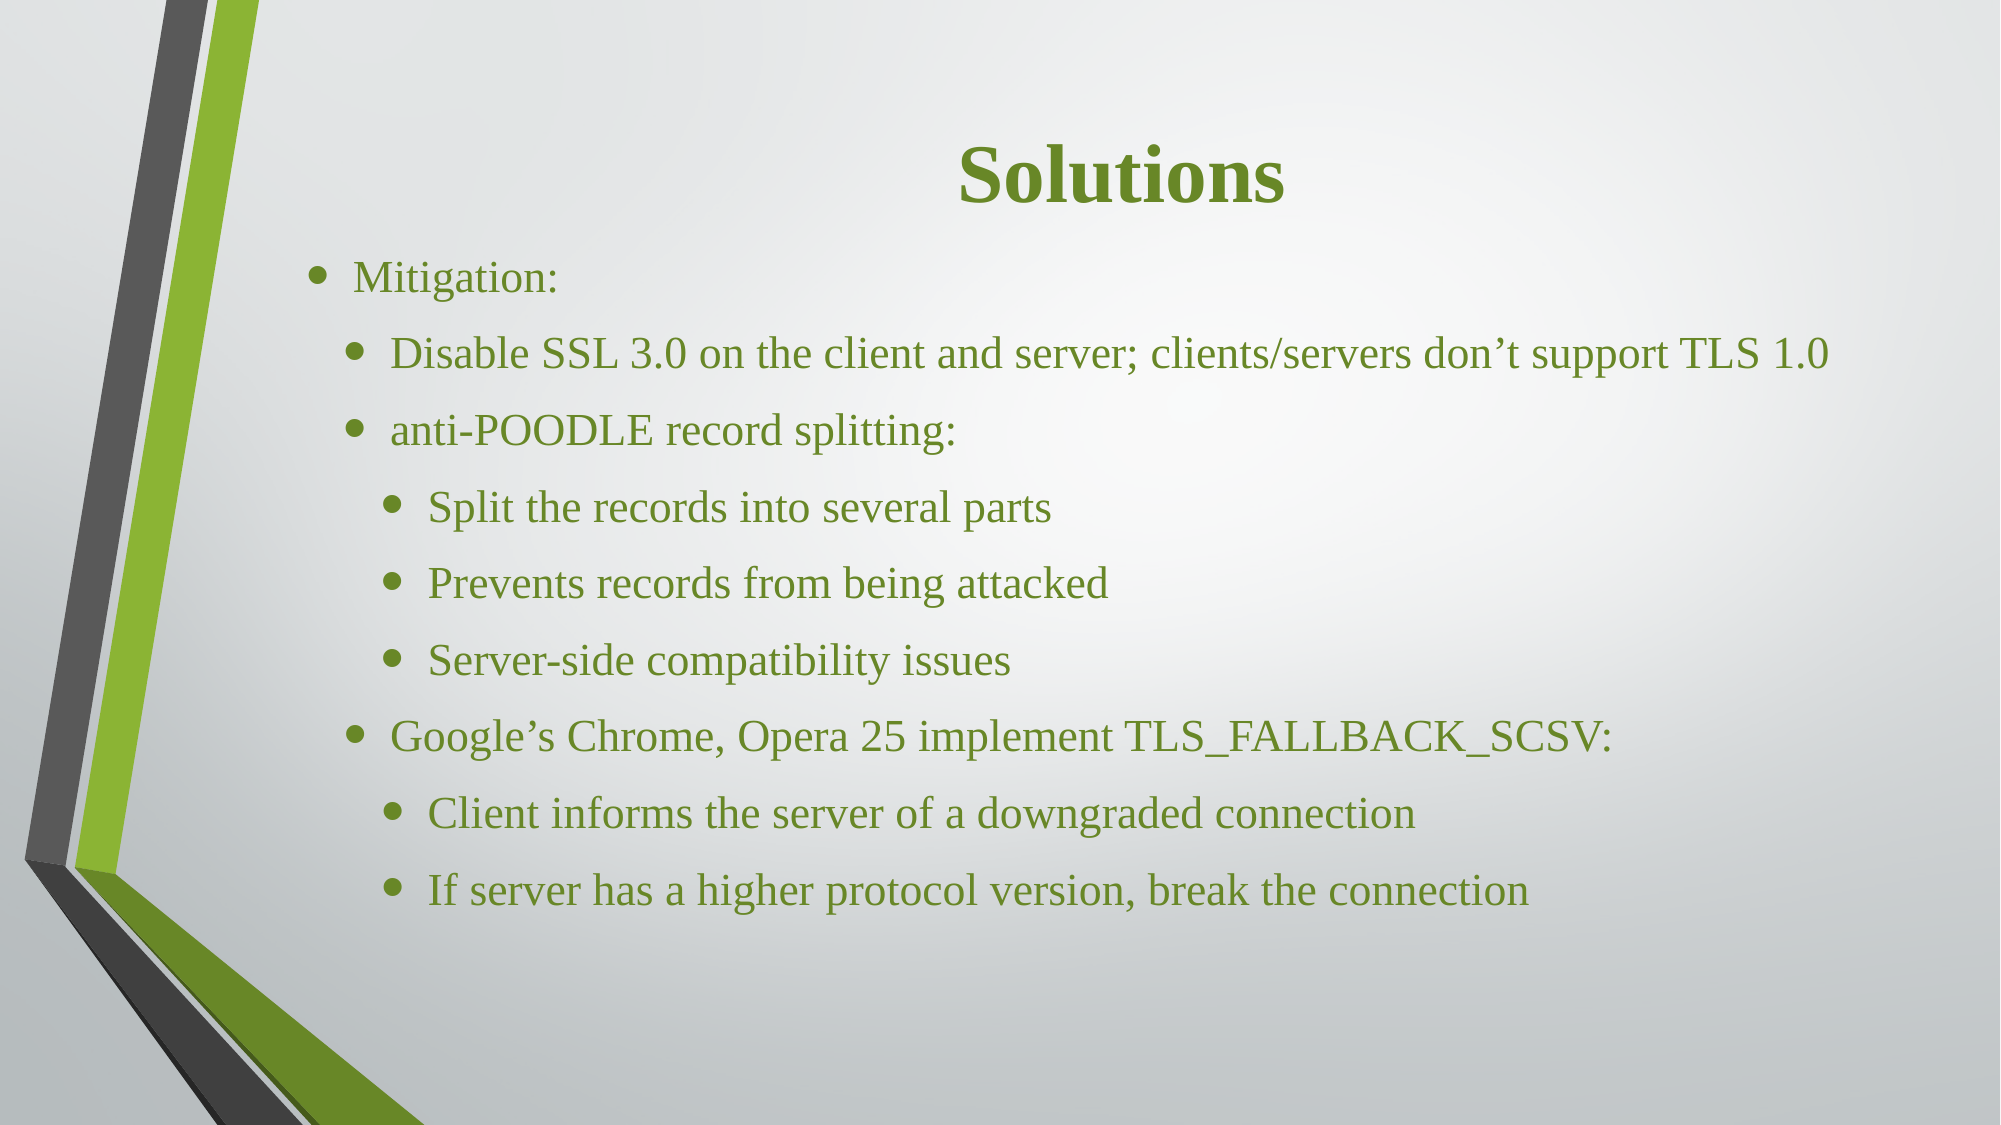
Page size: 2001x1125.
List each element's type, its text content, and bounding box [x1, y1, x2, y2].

list Mitigation: Disable SSL 3.0 on the client and server; clients/servers don’t support TLS 1.0 anti-POODLE record splitting: Split the records into several parts Prevents records from being attacked Server-side compatibility issues Google’s Chrome, Opera 25 implement TLS_FALLBACK_SCSV: Client informs the server of a downgraded connection If server has a higher protocol version, break the connection [291, 226, 2000, 934]
title Solutions [243, 112, 2000, 227]
